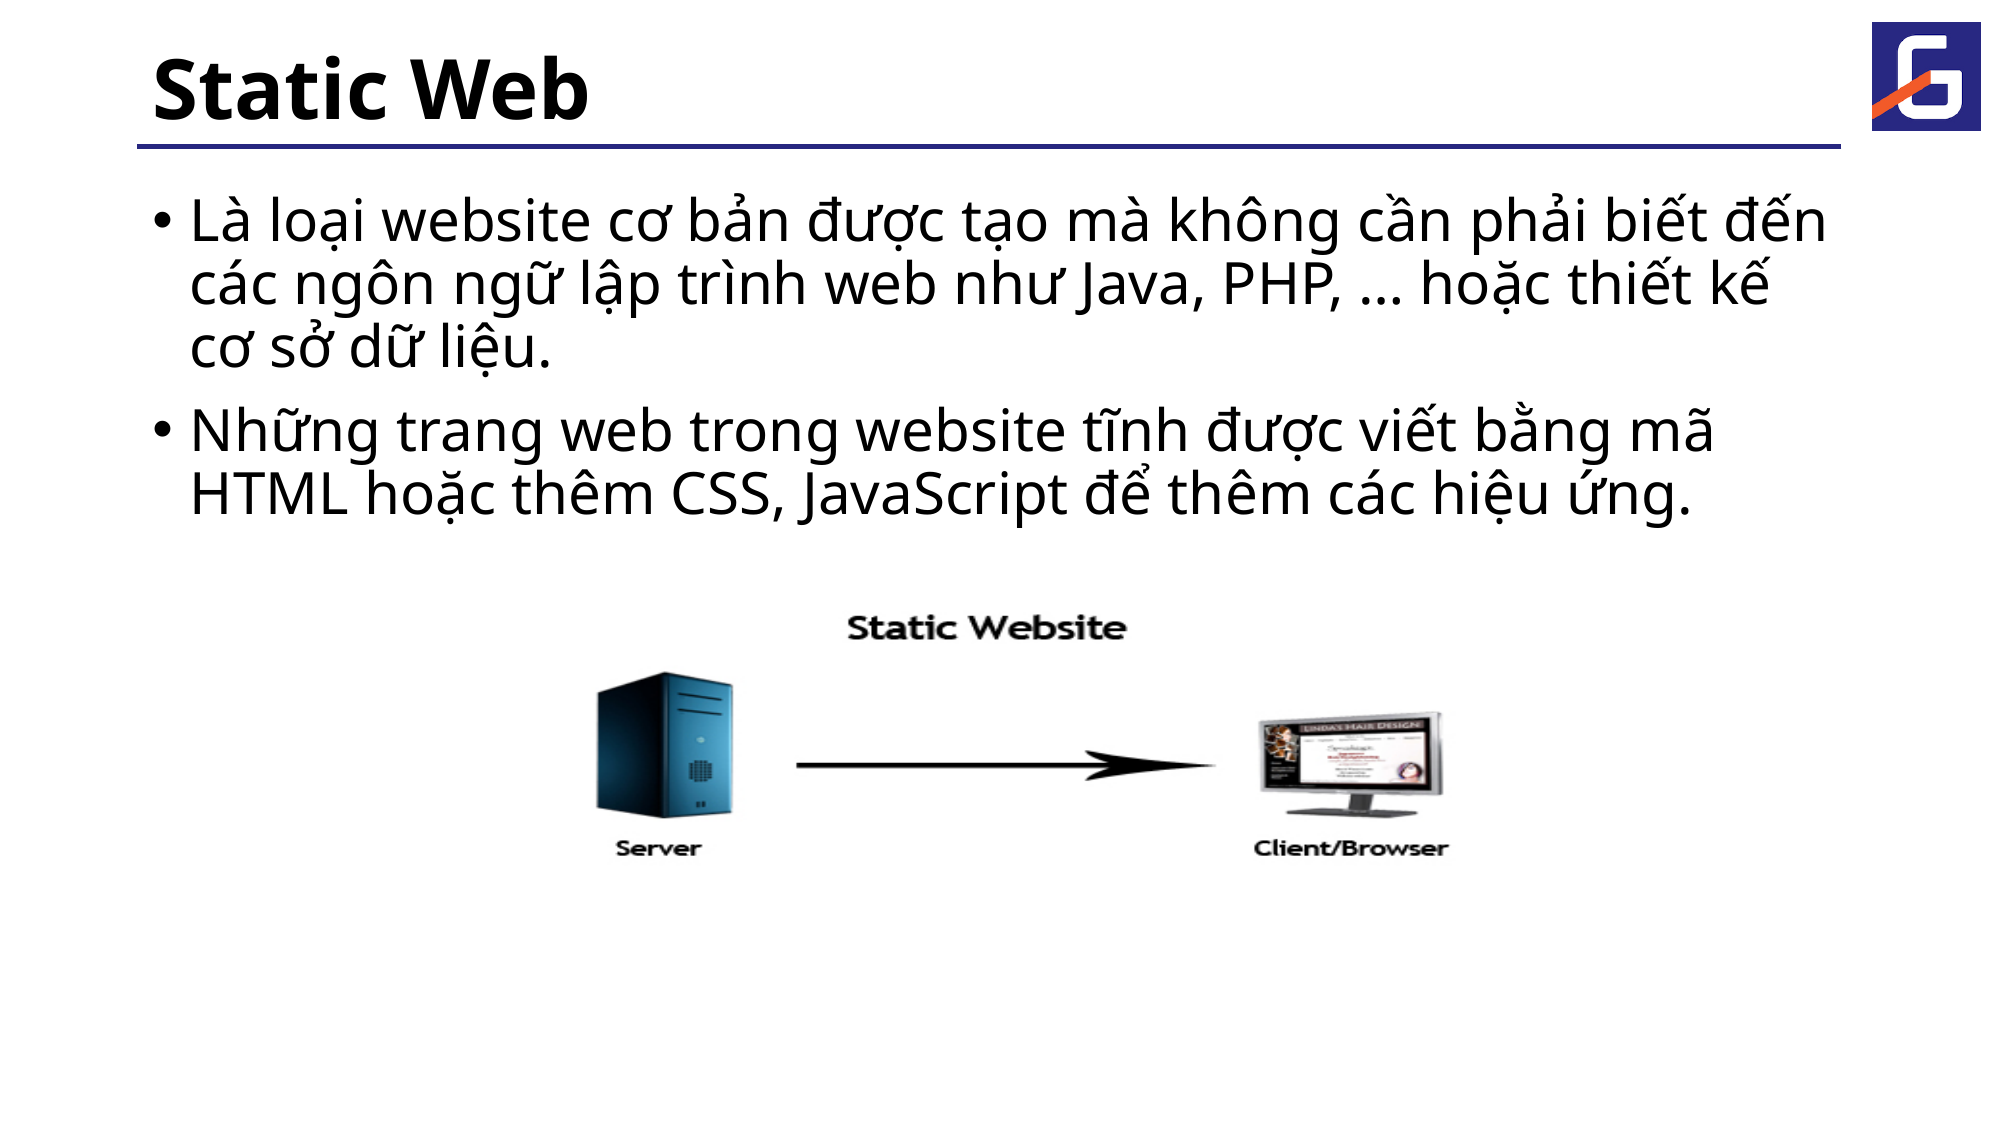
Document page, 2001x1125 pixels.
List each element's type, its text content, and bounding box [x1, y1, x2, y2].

picture [564, 605, 1482, 885]
title Static Web [137, 26, 1863, 160]
picture [1872, 22, 1981, 131]
list Là loại website cơ bản được tạo mà không cần phải biết đến các ngôn ngữ lập trình web như Java, PHP, … hoặc thiết kế cơ sở dữ liệu. Những trang web trong website tĩnh được viết bằng mã HTML hoặc thêm CSS, JavaScript để thêm các hiệu ứng. [137, 183, 1863, 1014]
